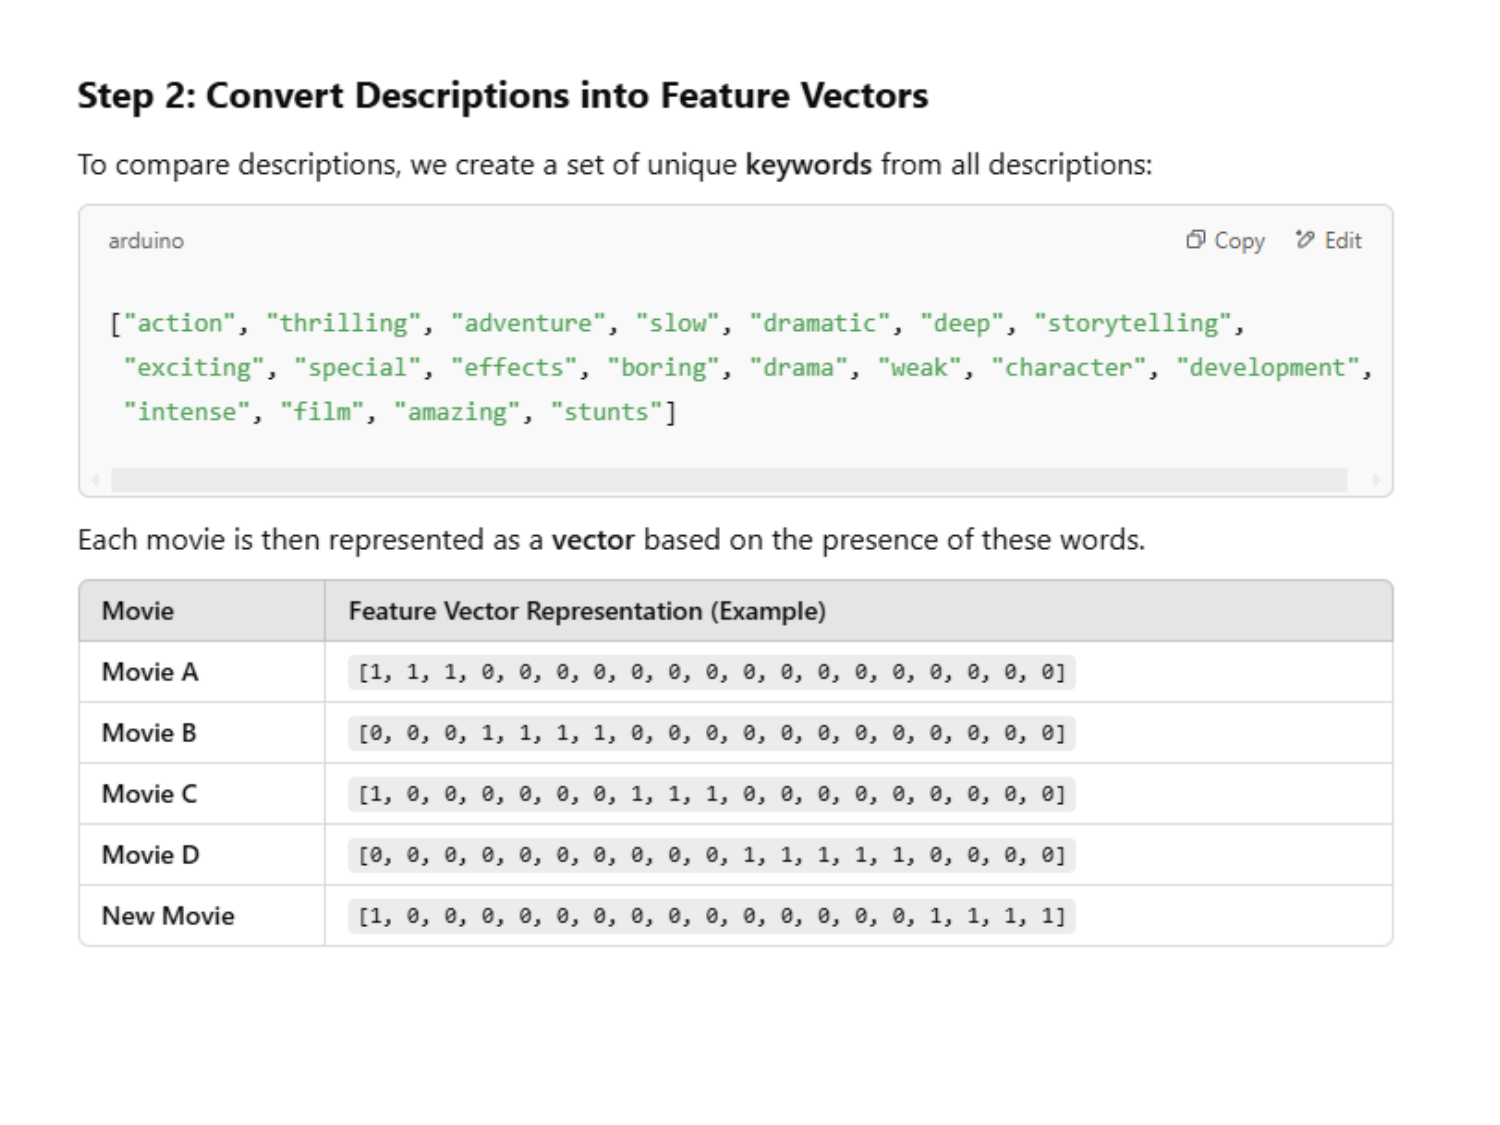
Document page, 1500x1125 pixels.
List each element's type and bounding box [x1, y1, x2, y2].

list [62, 62, 1423, 976]
